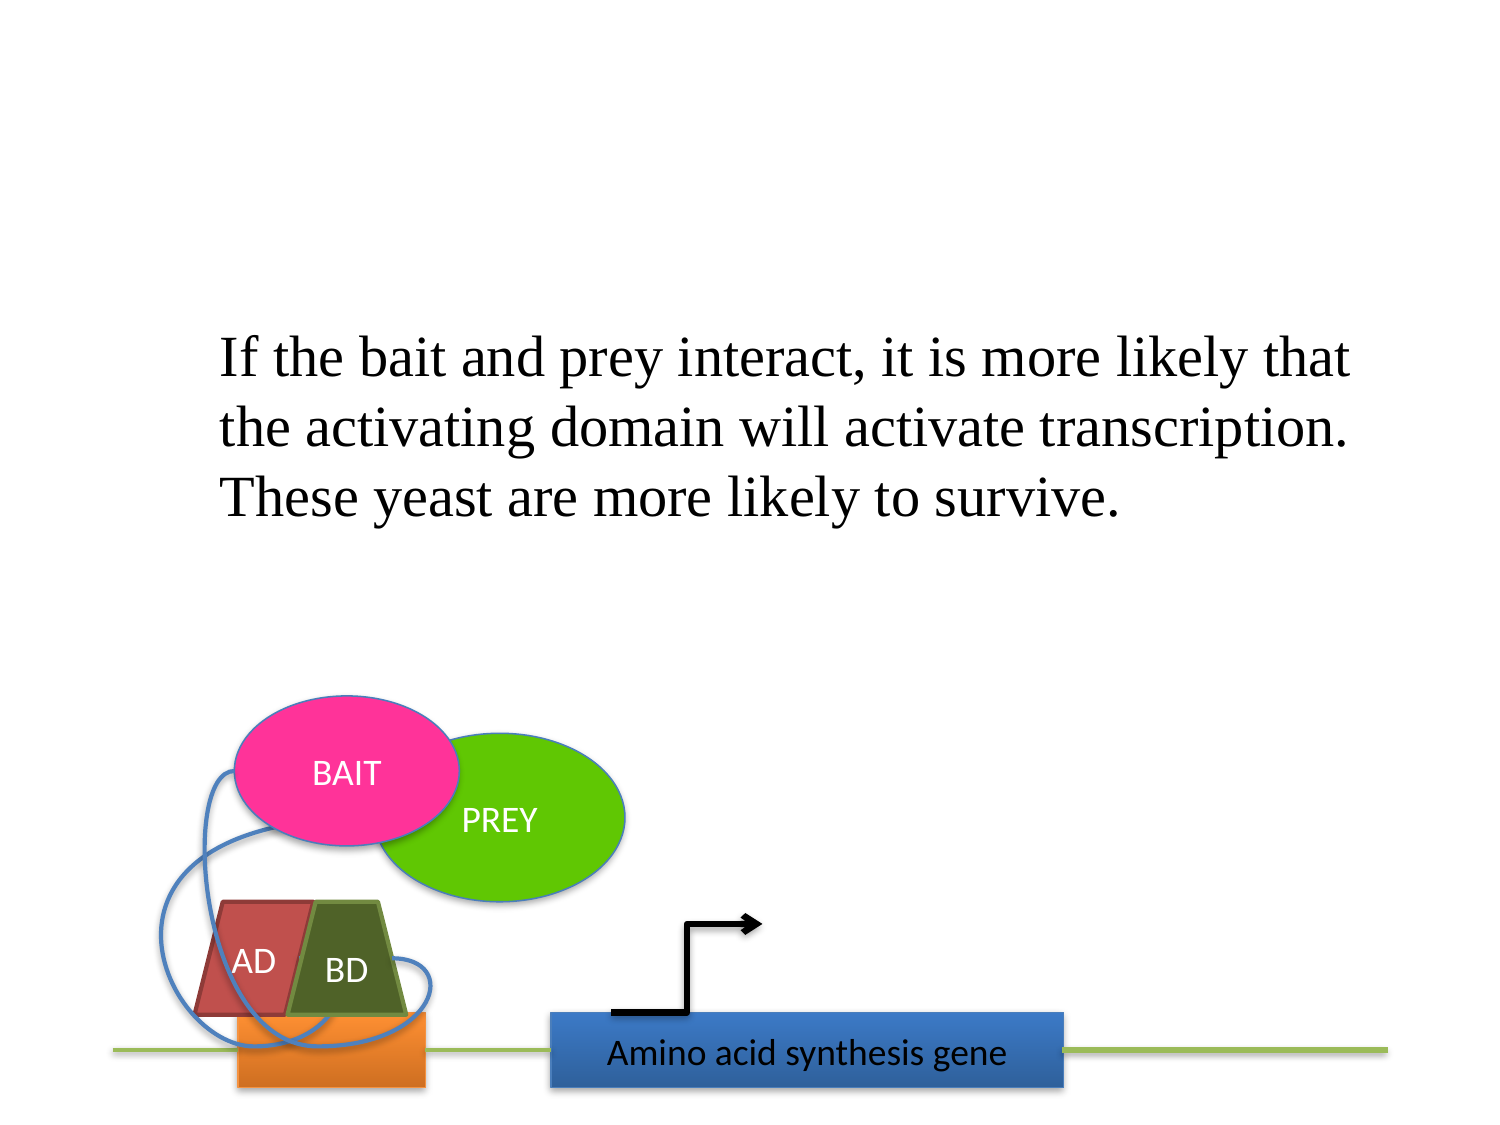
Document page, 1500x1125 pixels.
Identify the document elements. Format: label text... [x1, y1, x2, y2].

text_box If the bait and prey interact, it is more likely that the activating domain will activate transcription. These yeast are more likely to survive. [205, 310, 1367, 535]
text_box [234, 695, 460, 1015]
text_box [194, 733, 229, 1016]
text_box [463, 733, 626, 1016]
text_box Amino acid synthesis gene [550, 1012, 1064, 1088]
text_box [611, 923, 763, 1013]
text_box [237, 1024, 426, 1088]
